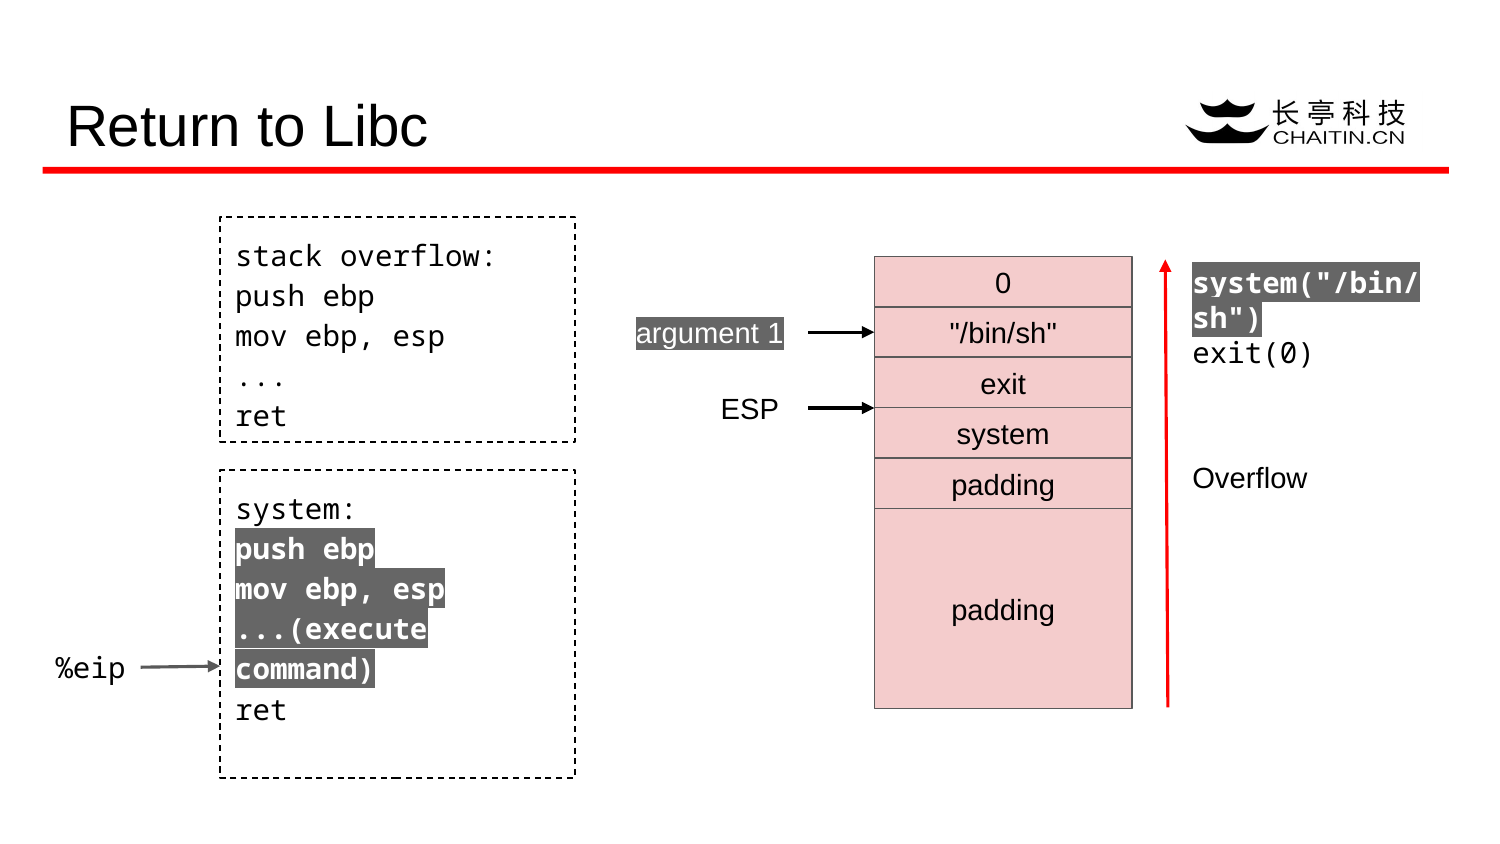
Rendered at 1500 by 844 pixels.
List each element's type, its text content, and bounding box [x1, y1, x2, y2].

text_box Overflow [1177, 444, 1323, 495]
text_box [1164, 259, 1169, 708]
text_box system("/bin/sh") exit(0) [1177, 249, 1485, 362]
text_box stack overflow: push ebp mov ebp, esp ... ret [220, 216, 575, 442]
text_box ESP [697, 382, 803, 434]
text_box system [874, 407, 1133, 458]
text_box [35, 644, 221, 690]
text_box exit [874, 357, 1133, 407]
text_box padding [874, 508, 1133, 709]
text_box "/bin/sh" [874, 307, 1133, 357]
title Return to Libc [51, 72, 1449, 167]
text_box 0 [874, 256, 1133, 307]
text_box argument 1 [617, 307, 803, 358]
text_box system: push ebp mov ebp, esp ...(execute command) ret [220, 469, 575, 778]
text_box padding [874, 458, 1133, 508]
